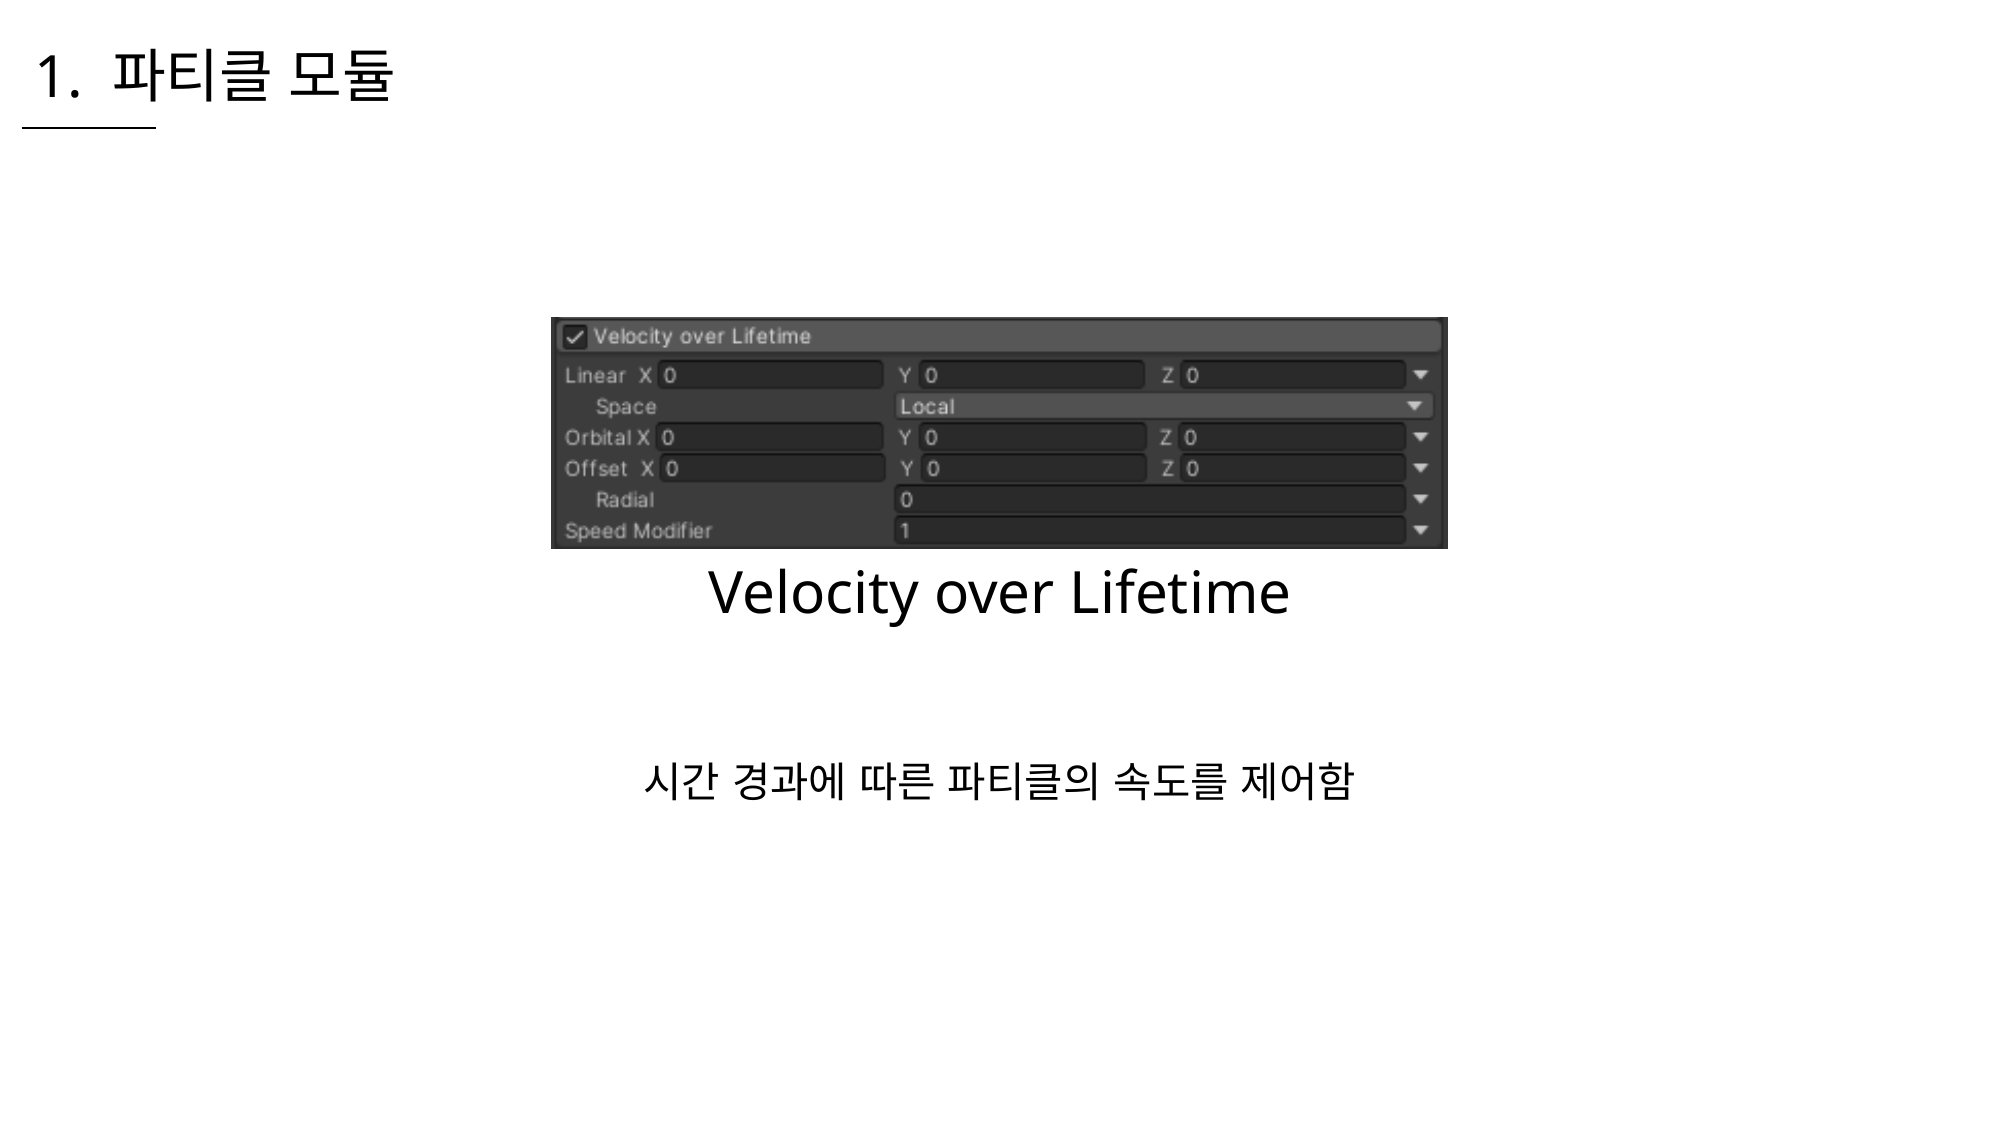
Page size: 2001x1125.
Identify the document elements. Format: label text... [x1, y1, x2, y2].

picture [551, 317, 1449, 549]
text_box Velocity over Lifetime [693, 549, 1307, 633]
text_box 1. 파티클 모듈 [19, 31, 411, 117]
text_box 시간 경과에 따른 파티클의 속도를 제어함 [628, 748, 1372, 813]
